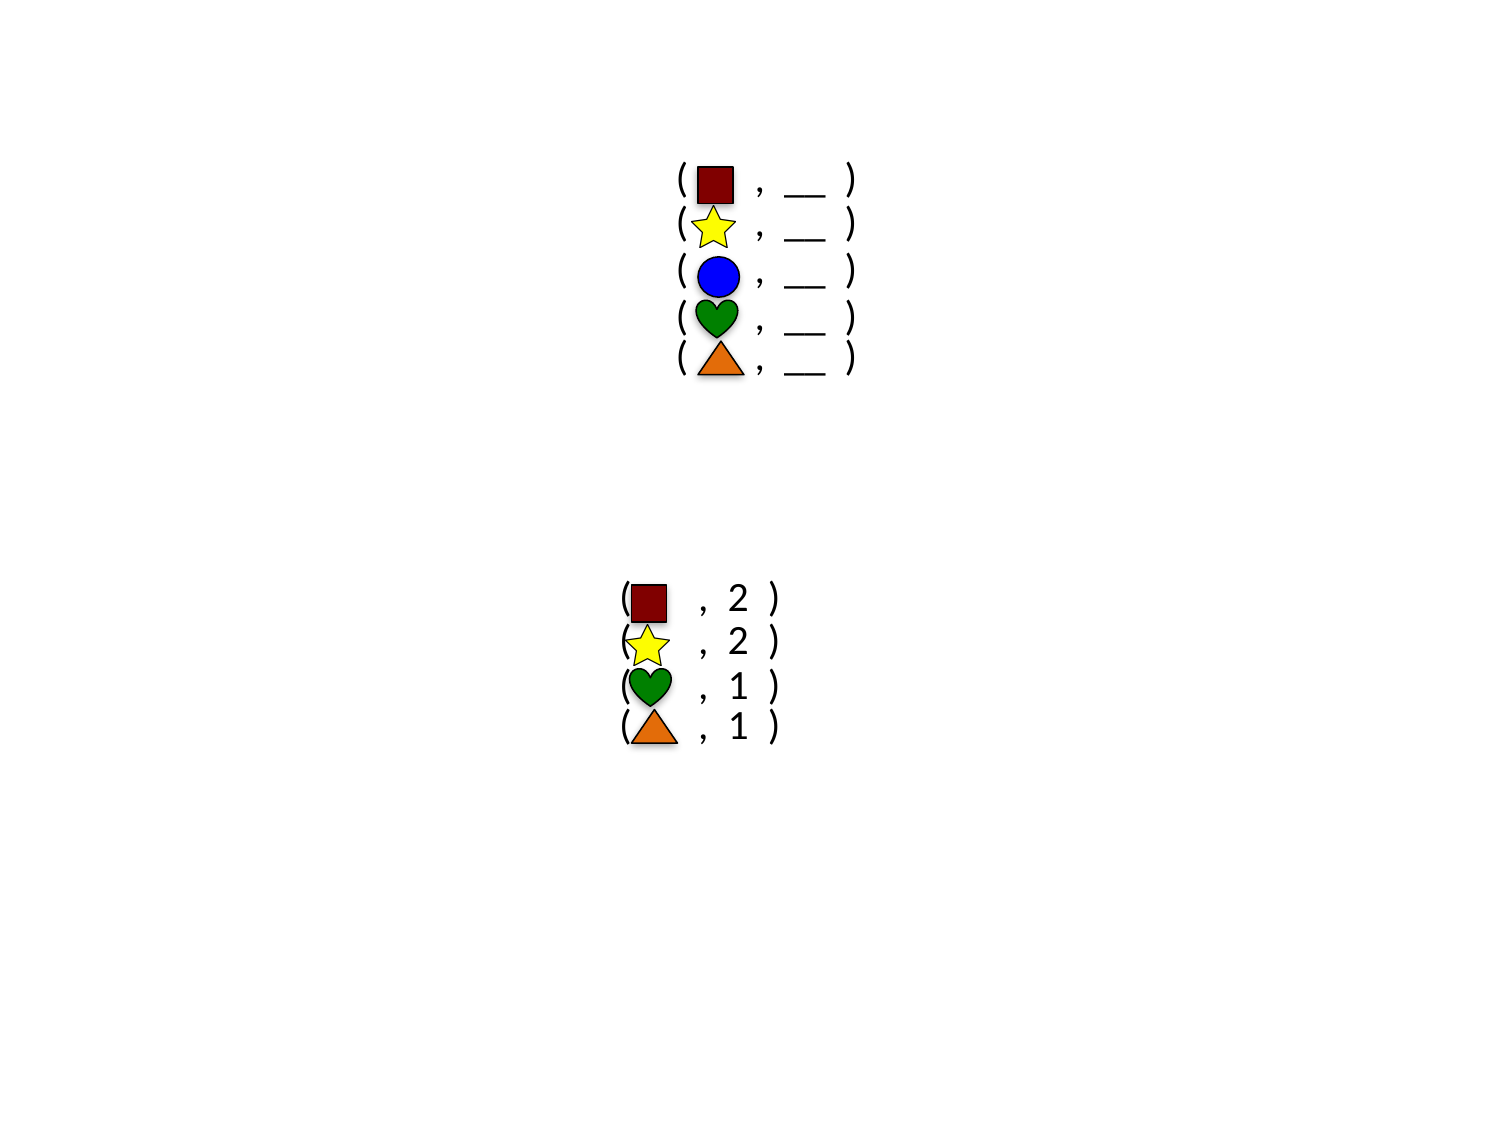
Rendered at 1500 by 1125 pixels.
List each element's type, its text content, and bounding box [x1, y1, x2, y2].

picture [624, 623, 670, 667]
picture [691, 205, 736, 248]
text_box ( , 2 ) [562, 605, 838, 649]
text_box ( , __ ) [628, 234, 905, 281]
text_box ( , __ ) [628, 321, 905, 387]
text_box ( , 2 ) [562, 562, 838, 605]
text_box ( , 1 ) [562, 690, 838, 756]
text_box ( , 1 ) [562, 649, 838, 690]
text_box ( , __ ) [628, 281, 905, 321]
text_box ( , __ ) [628, 143, 905, 187]
text_box ( , __ ) [628, 187, 905, 234]
